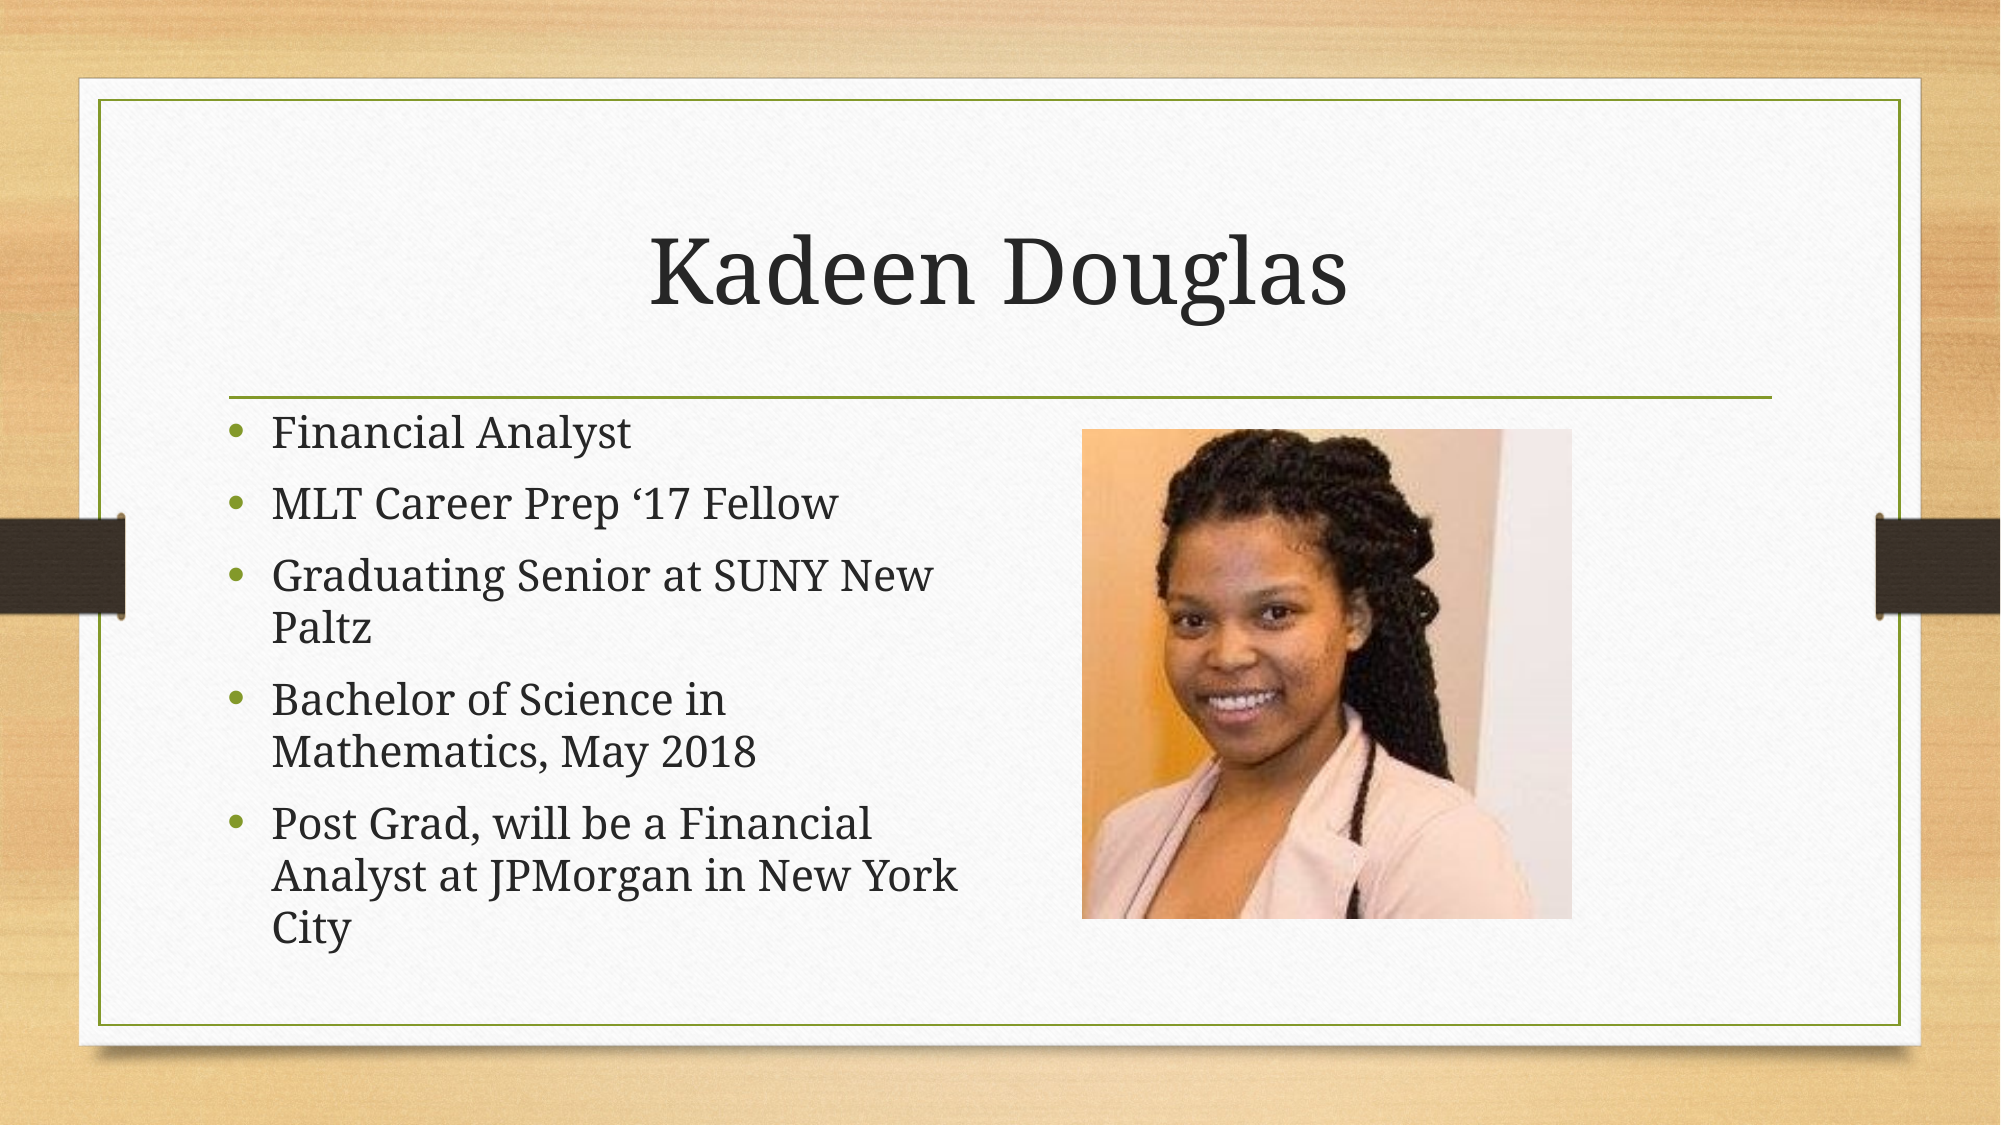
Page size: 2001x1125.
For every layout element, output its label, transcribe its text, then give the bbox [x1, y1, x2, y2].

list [1082, 429, 1572, 919]
list Financial Analyst MLT Career Prep ‘17 Fellow Graduating Senior at SUNY New Paltz Bachelor of Science in Mathematics, May 2018 Post Grad, will be a Financial Analyst at JPMorgan in New York City [212, 397, 987, 964]
title Kadeen Douglas [212, 161, 1788, 375]
picture [0, 0, 2001, 1125]
